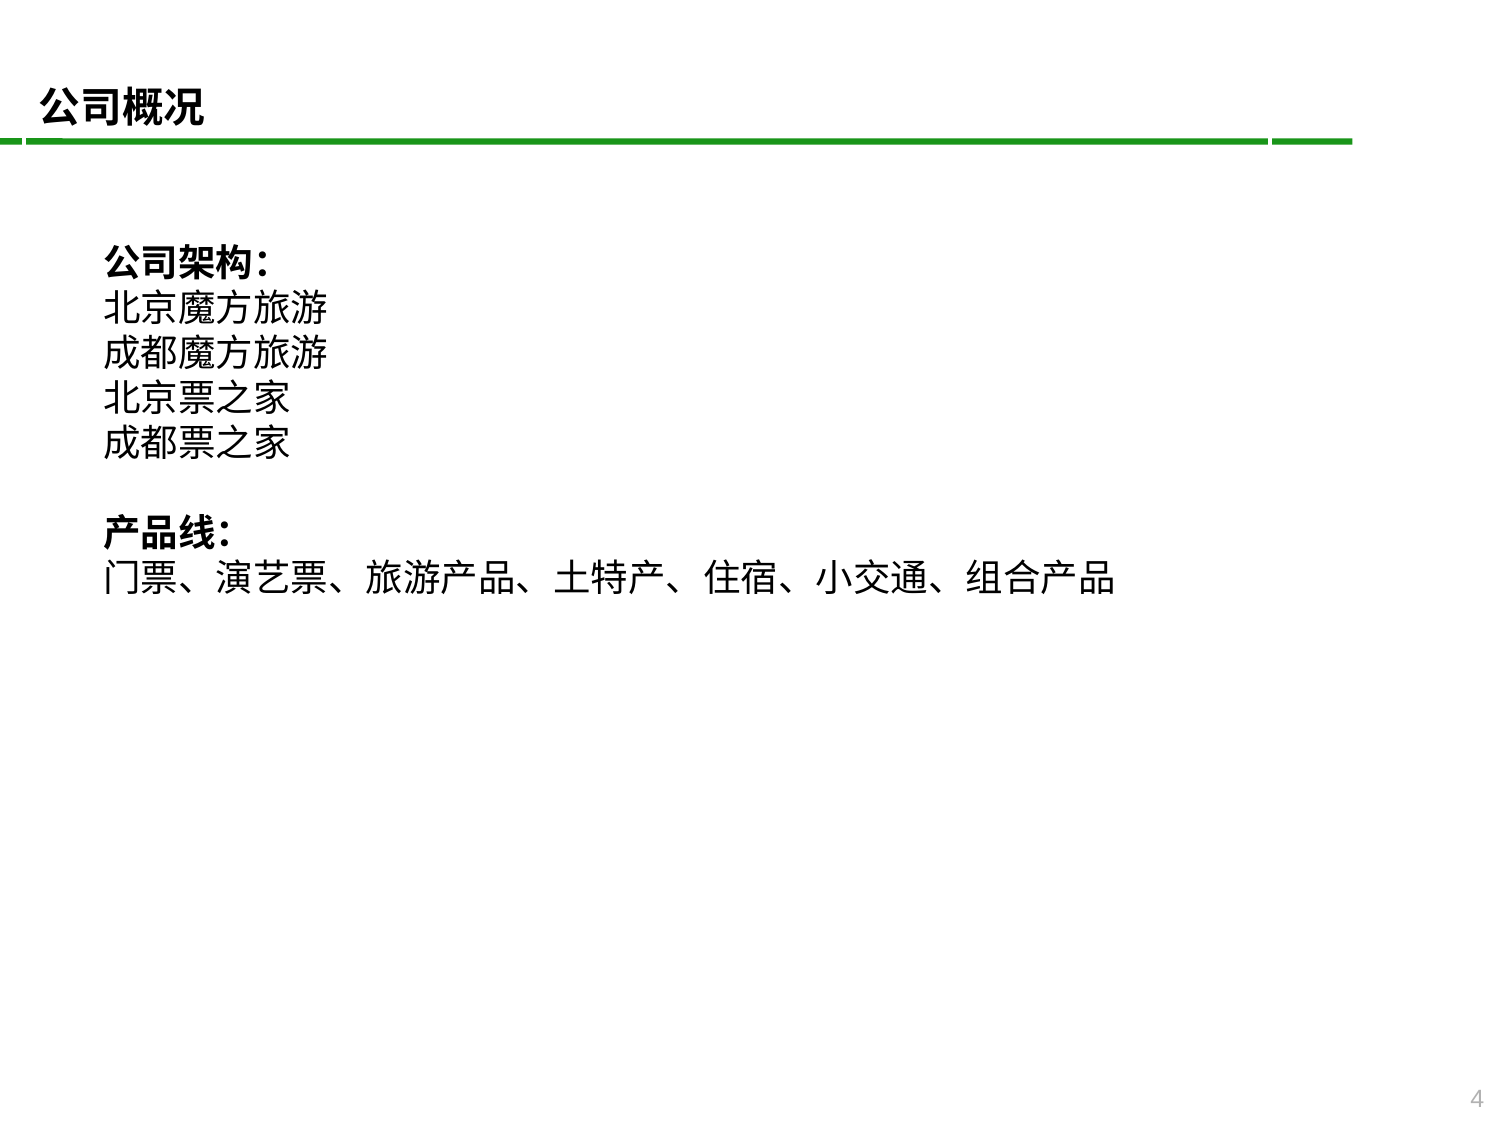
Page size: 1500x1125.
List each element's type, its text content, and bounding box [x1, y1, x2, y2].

text_box 公司概况 [22, 60, 1272, 151]
slide_number 4 [1414, 1071, 1500, 1123]
text_box 公司架构： 北京魔方旅游 成都魔方旅游 北京票之家 成都票之家司 产品线： 门票、演艺票、旅游产品、土特产、住宿、小交通、组合产品 [88, 231, 1164, 607]
